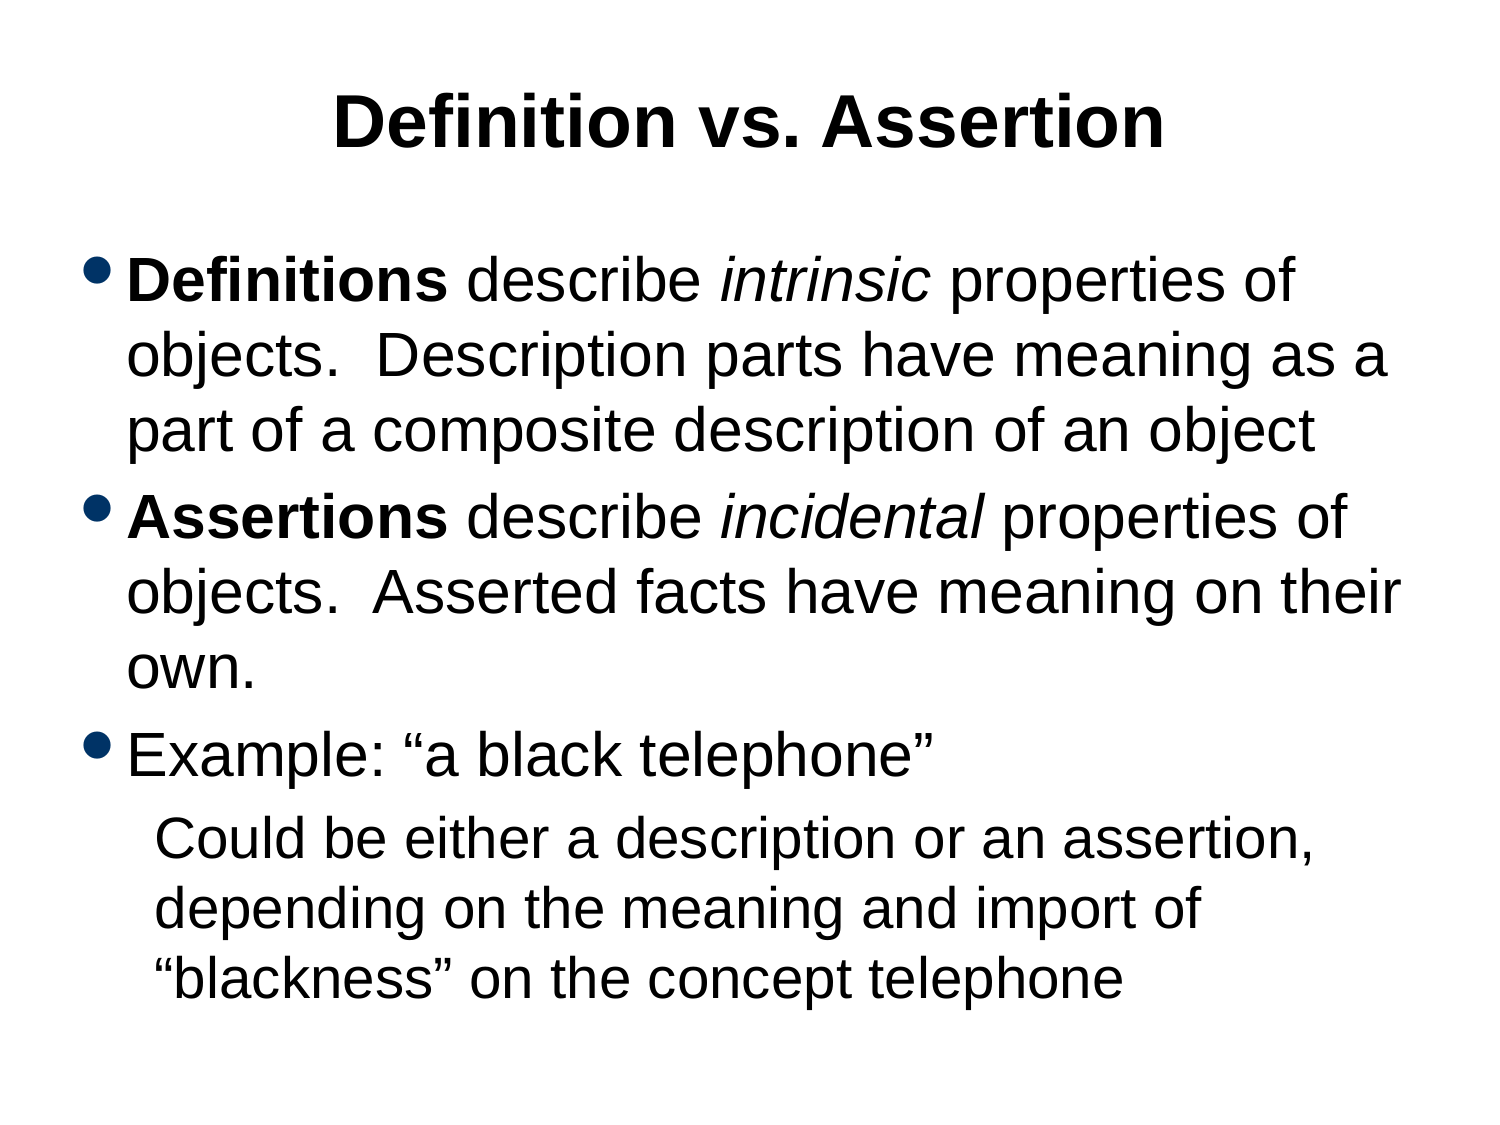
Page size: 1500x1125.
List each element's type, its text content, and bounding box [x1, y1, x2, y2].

title Definition vs. Assertion [53, 42, 1447, 172]
list Definitions describe intrinsic properties of objects. Description parts have meaning as a part of a composite description of an object Assertions describe incidental properties of objects. Asserted facts have meaning on their own. Example: “a black telephone” Could be either a description or an assertion, depending on the meaning and import of “blackness” on the concept telephone [64, 231, 1436, 1047]
